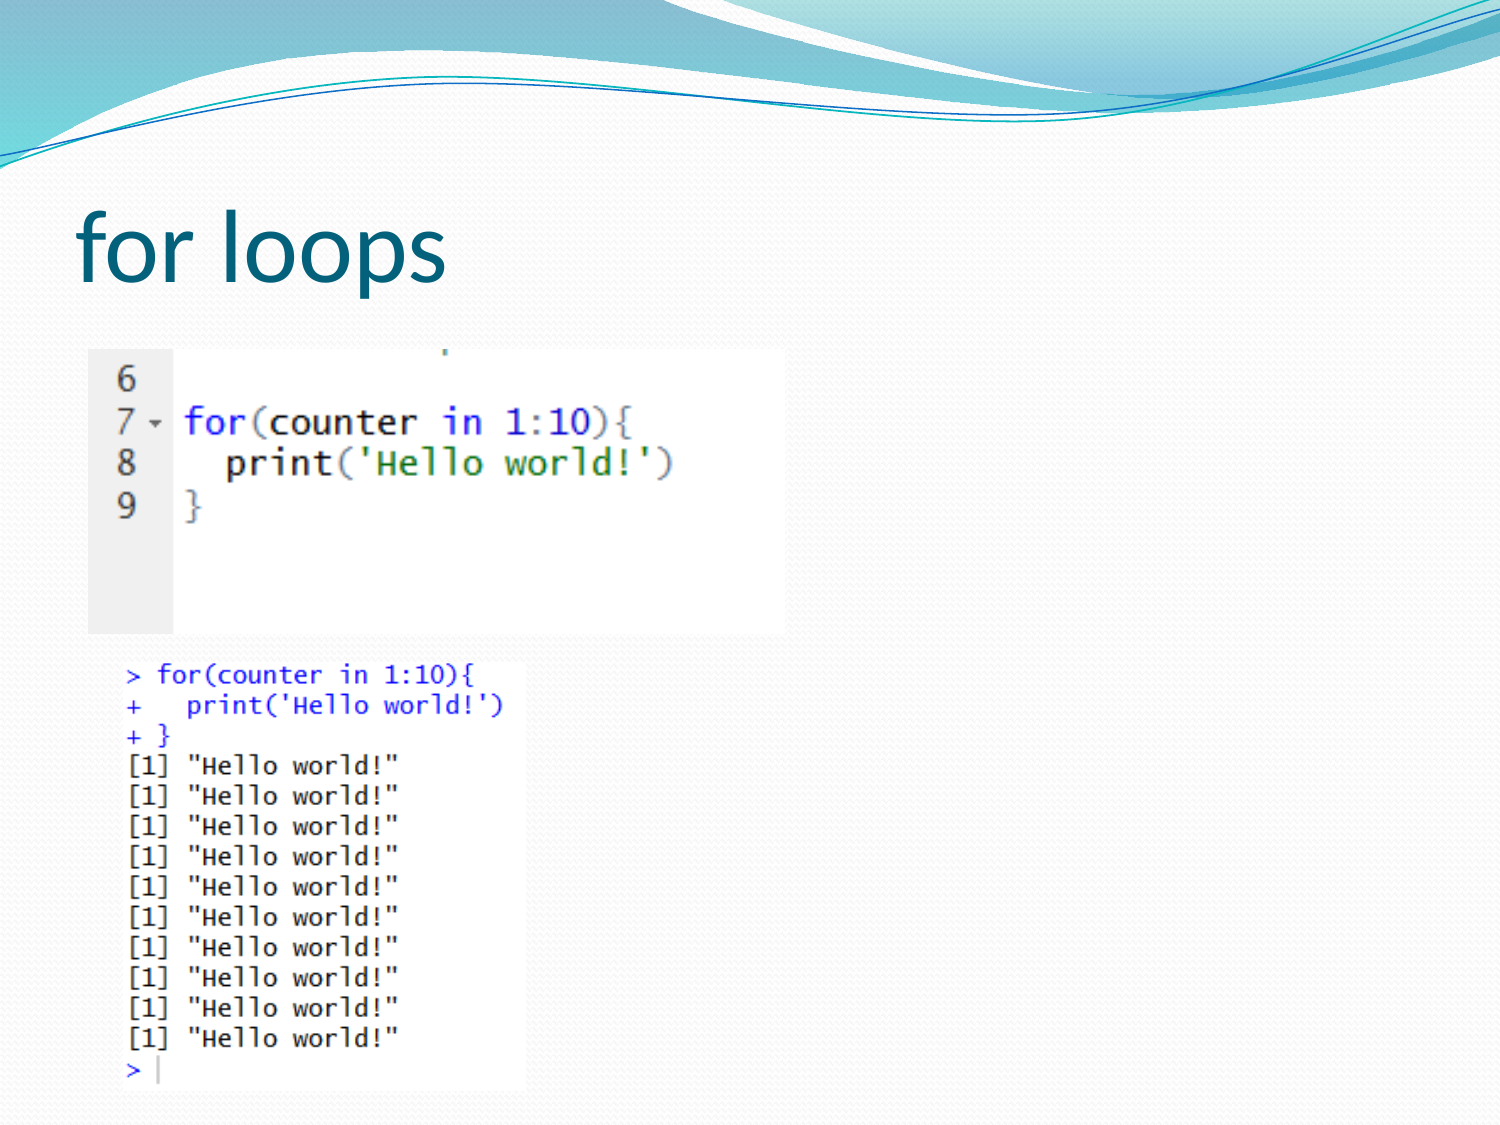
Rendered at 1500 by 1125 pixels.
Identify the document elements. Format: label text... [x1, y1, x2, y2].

title for loops [75, 115, 1425, 303]
picture [123, 662, 526, 1092]
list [88, 349, 785, 634]
